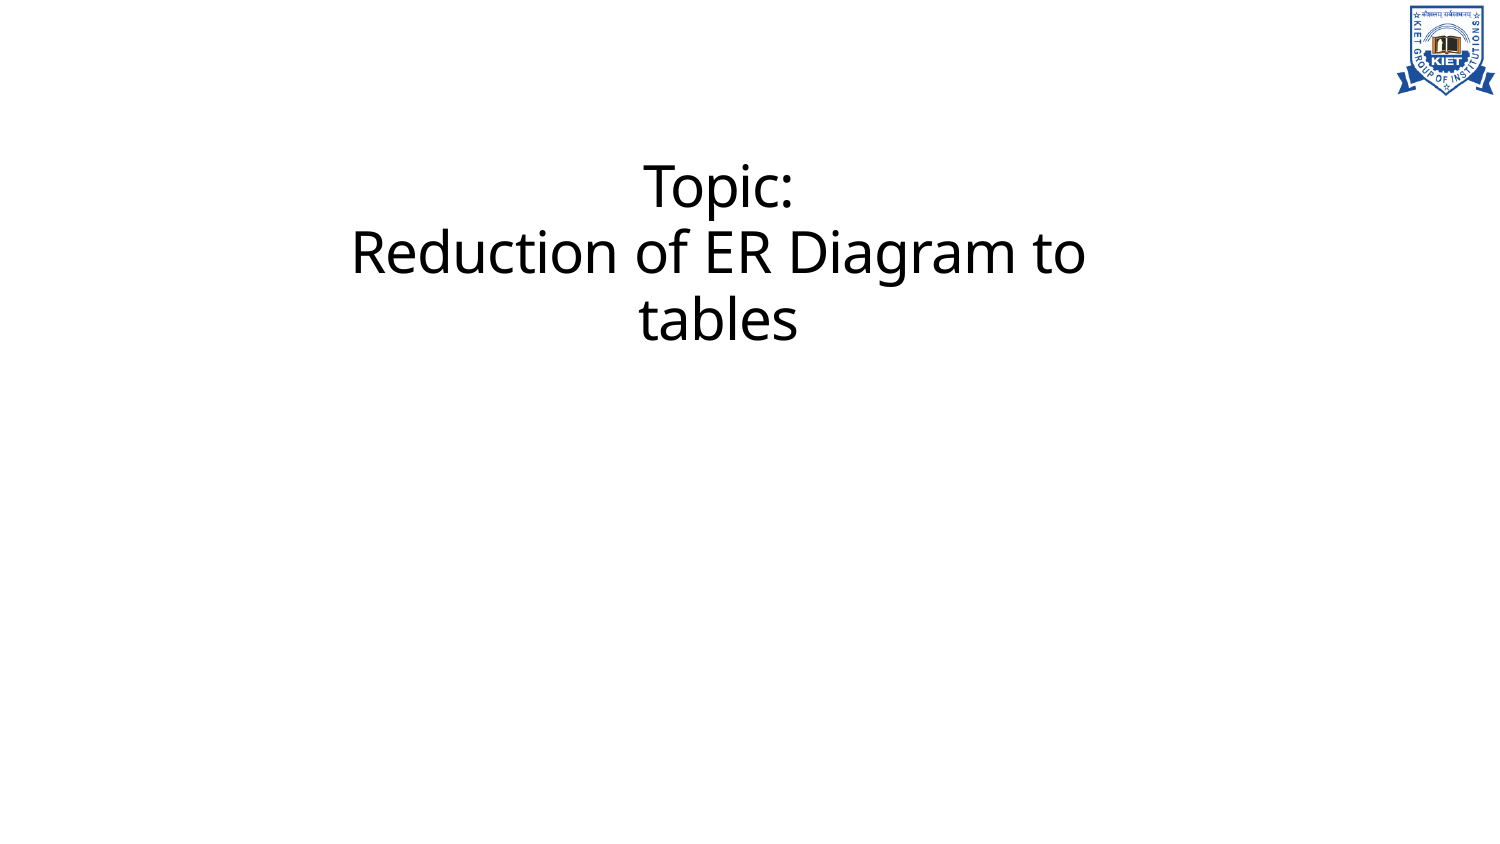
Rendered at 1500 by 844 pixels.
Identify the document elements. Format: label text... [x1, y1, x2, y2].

picture [1395, 4, 1496, 97]
title Topic: Reduction of ER Diagram to tables [332, 150, 1107, 352]
